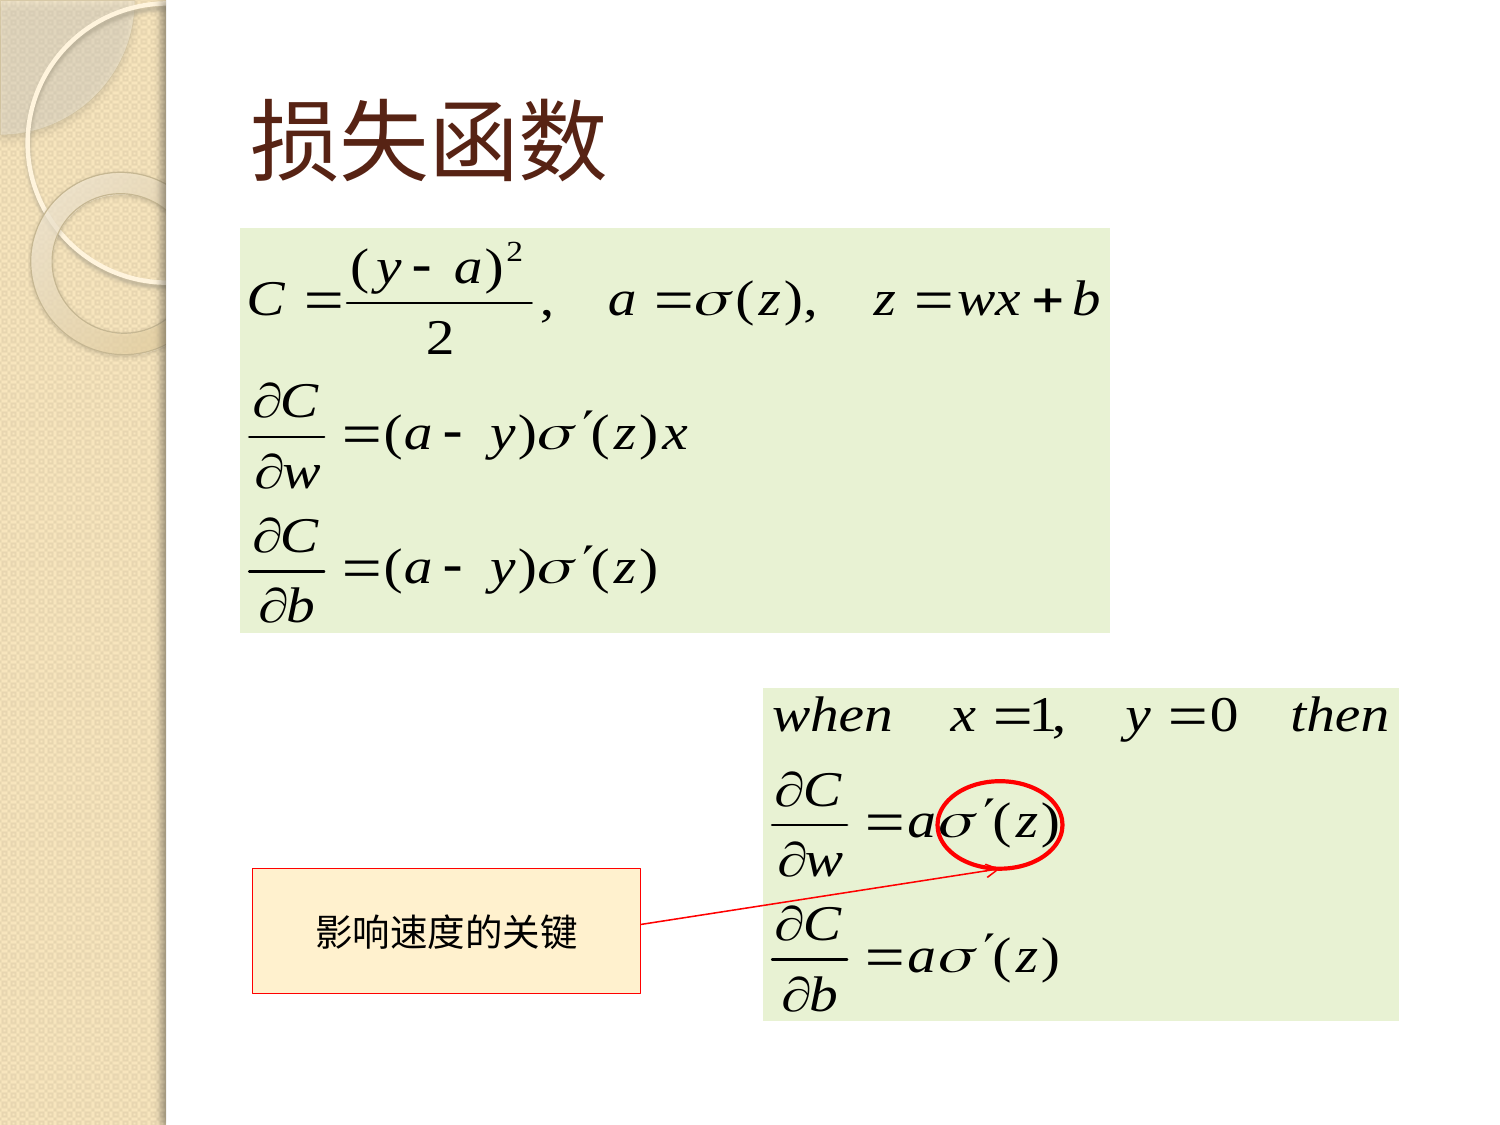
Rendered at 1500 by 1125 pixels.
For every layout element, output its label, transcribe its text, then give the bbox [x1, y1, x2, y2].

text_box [239, 228, 1111, 633]
text_box 影响速度的关键 [251, 867, 642, 996]
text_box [762, 687, 1399, 1021]
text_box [637, 868, 1001, 926]
title 损失函数 [235, 45, 1466, 233]
